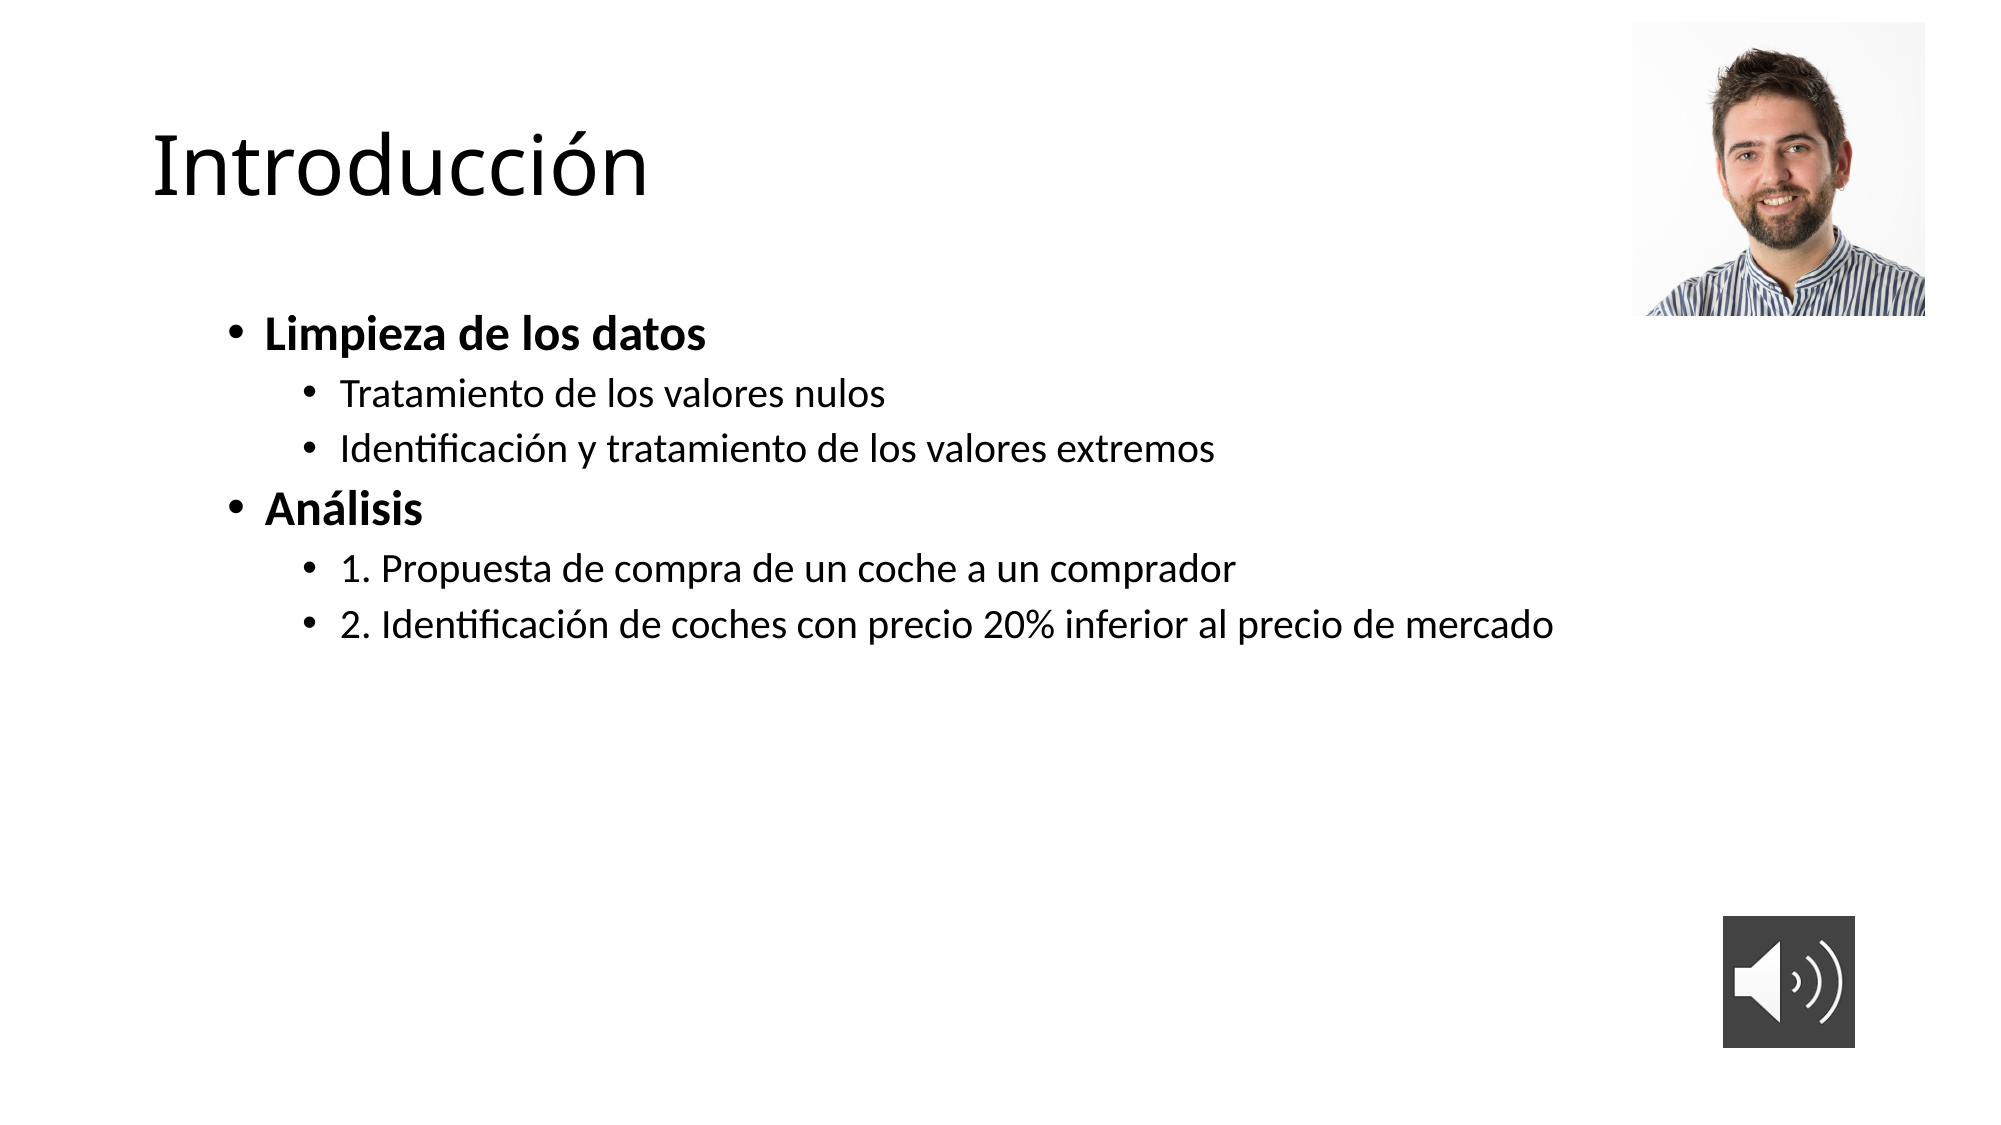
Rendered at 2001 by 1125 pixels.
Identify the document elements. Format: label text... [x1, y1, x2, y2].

list Limpieza de los datos Tratamiento de los valores nulos Identificación y tratamiento de los valores extremos Análisis 1. Propuesta de compra de un coche a un comprador 2. Identificación de coches con precio 20% inferior al precio de mercado [137, 299, 1863, 1014]
title Introducción [137, 59, 1632, 278]
picture [1721, 915, 1856, 1049]
picture [1632, 22, 1925, 316]
